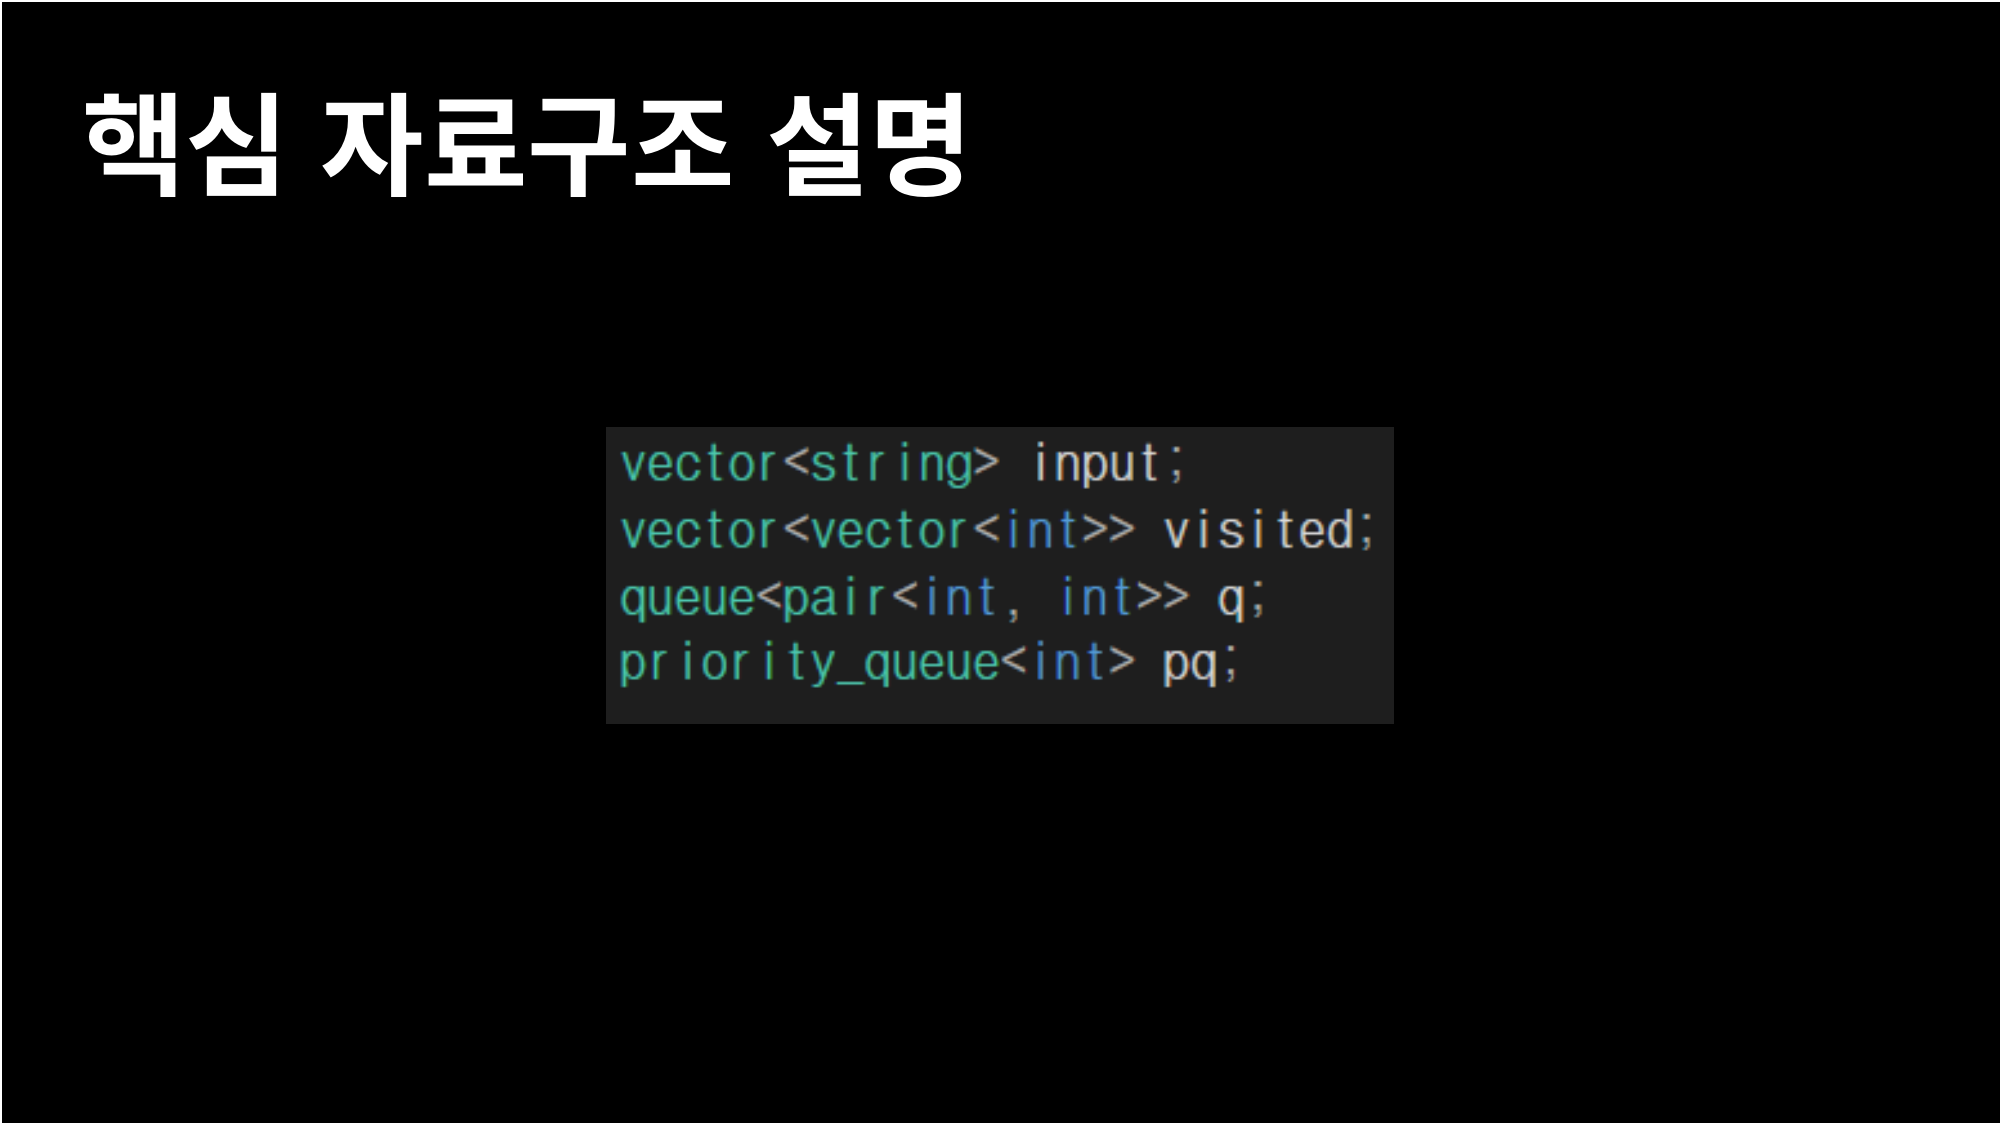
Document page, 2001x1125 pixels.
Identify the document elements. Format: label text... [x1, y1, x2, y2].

picture [606, 427, 1394, 724]
text_box 핵심 자료구조 설명 [67, 67, 1160, 218]
text_box [0, 0, 2000, 1125]
